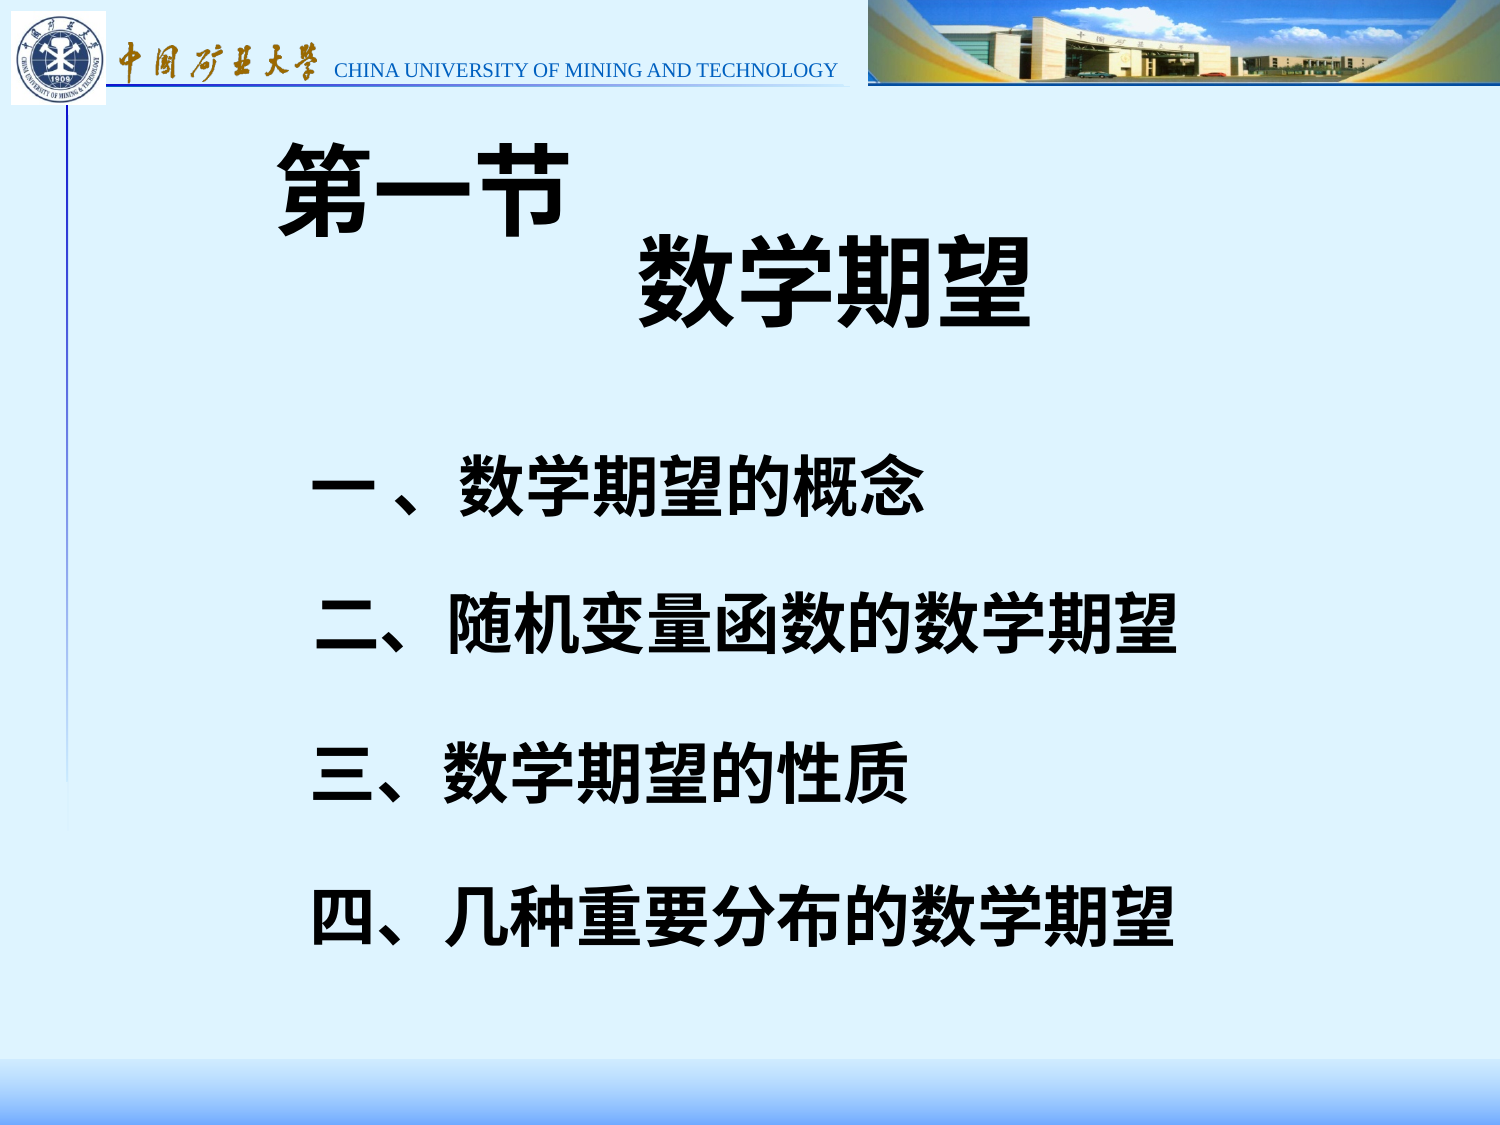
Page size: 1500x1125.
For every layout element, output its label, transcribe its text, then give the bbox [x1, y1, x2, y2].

text_box 四、几种重要分布的数学期望 [294, 867, 1208, 963]
text_box 数学期望 [621, 212, 1074, 348]
text_box 三、数学期望的性质 [294, 724, 941, 820]
text_box 二、随机变量函数的数学期望 [298, 574, 1212, 670]
picture [11, 11, 106, 105]
text_box 一 、数学期望的概念 [295, 437, 957, 533]
picture [868, 0, 1500, 86]
title 第一节 [258, 120, 622, 258]
